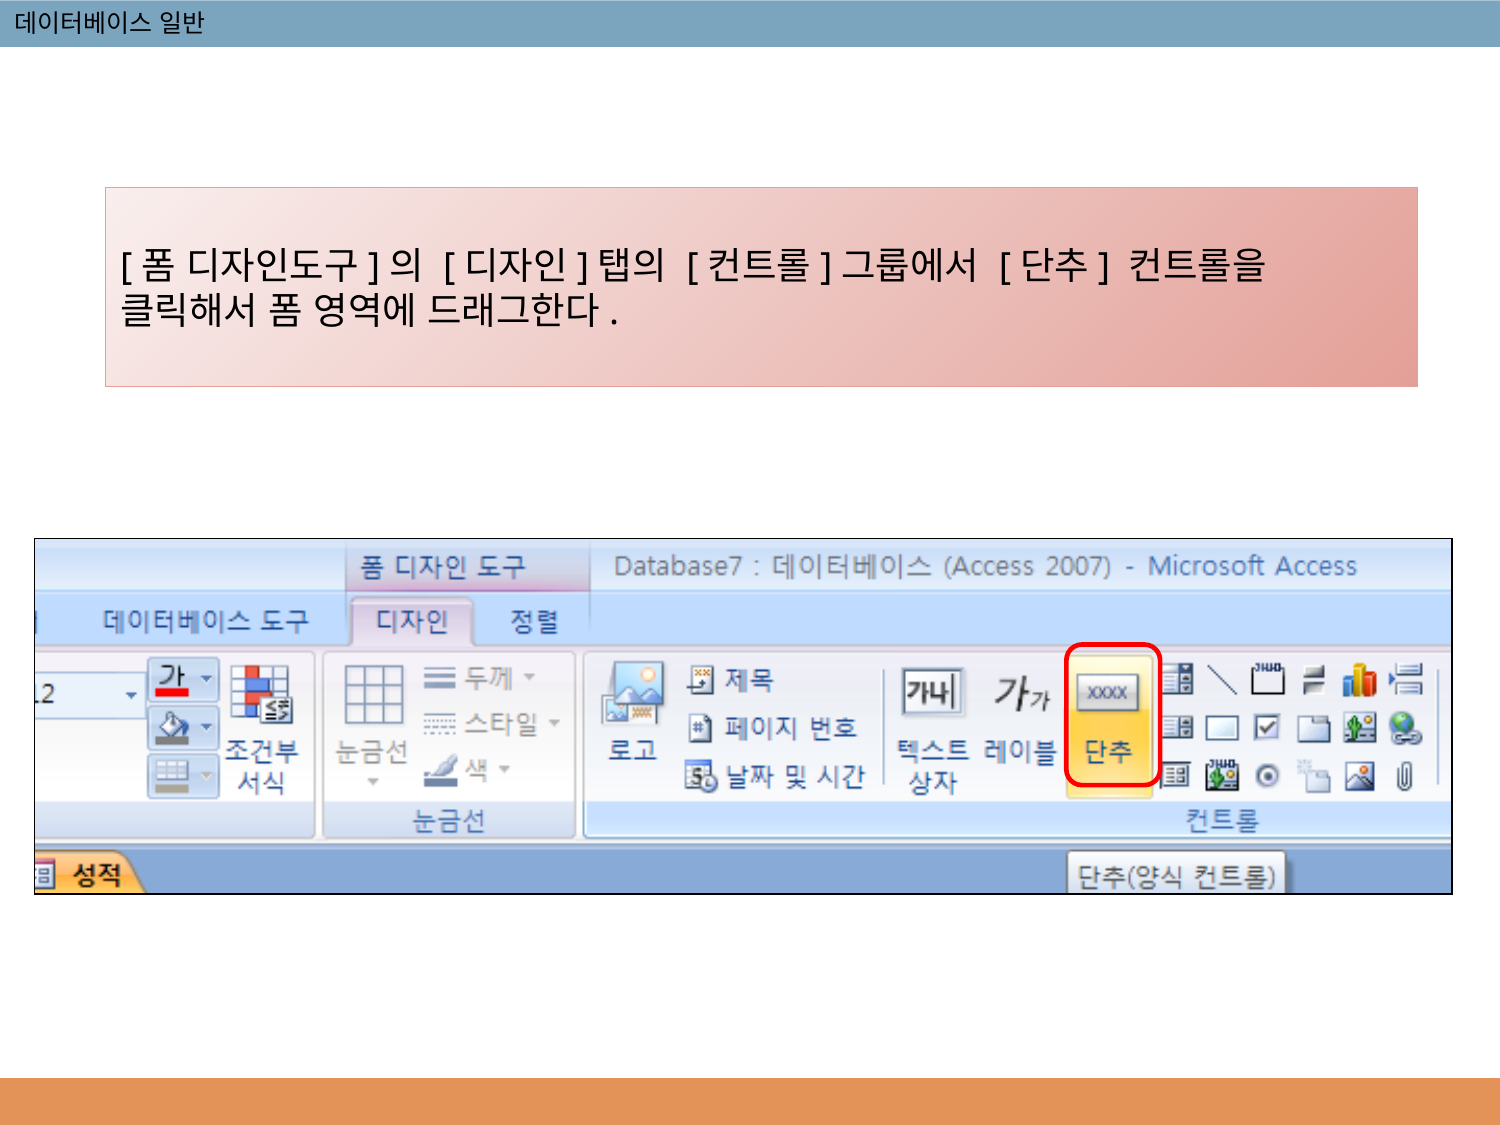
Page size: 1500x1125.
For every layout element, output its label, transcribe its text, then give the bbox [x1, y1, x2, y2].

picture [35, 539, 1452, 894]
text_box [폼 디자인도구]의 [디자인]탭의 [컨트롤]그룹에서 [단추] 컨트롤을 클릭해서 폼 영역에 드래그한다. [105, 187, 1418, 387]
